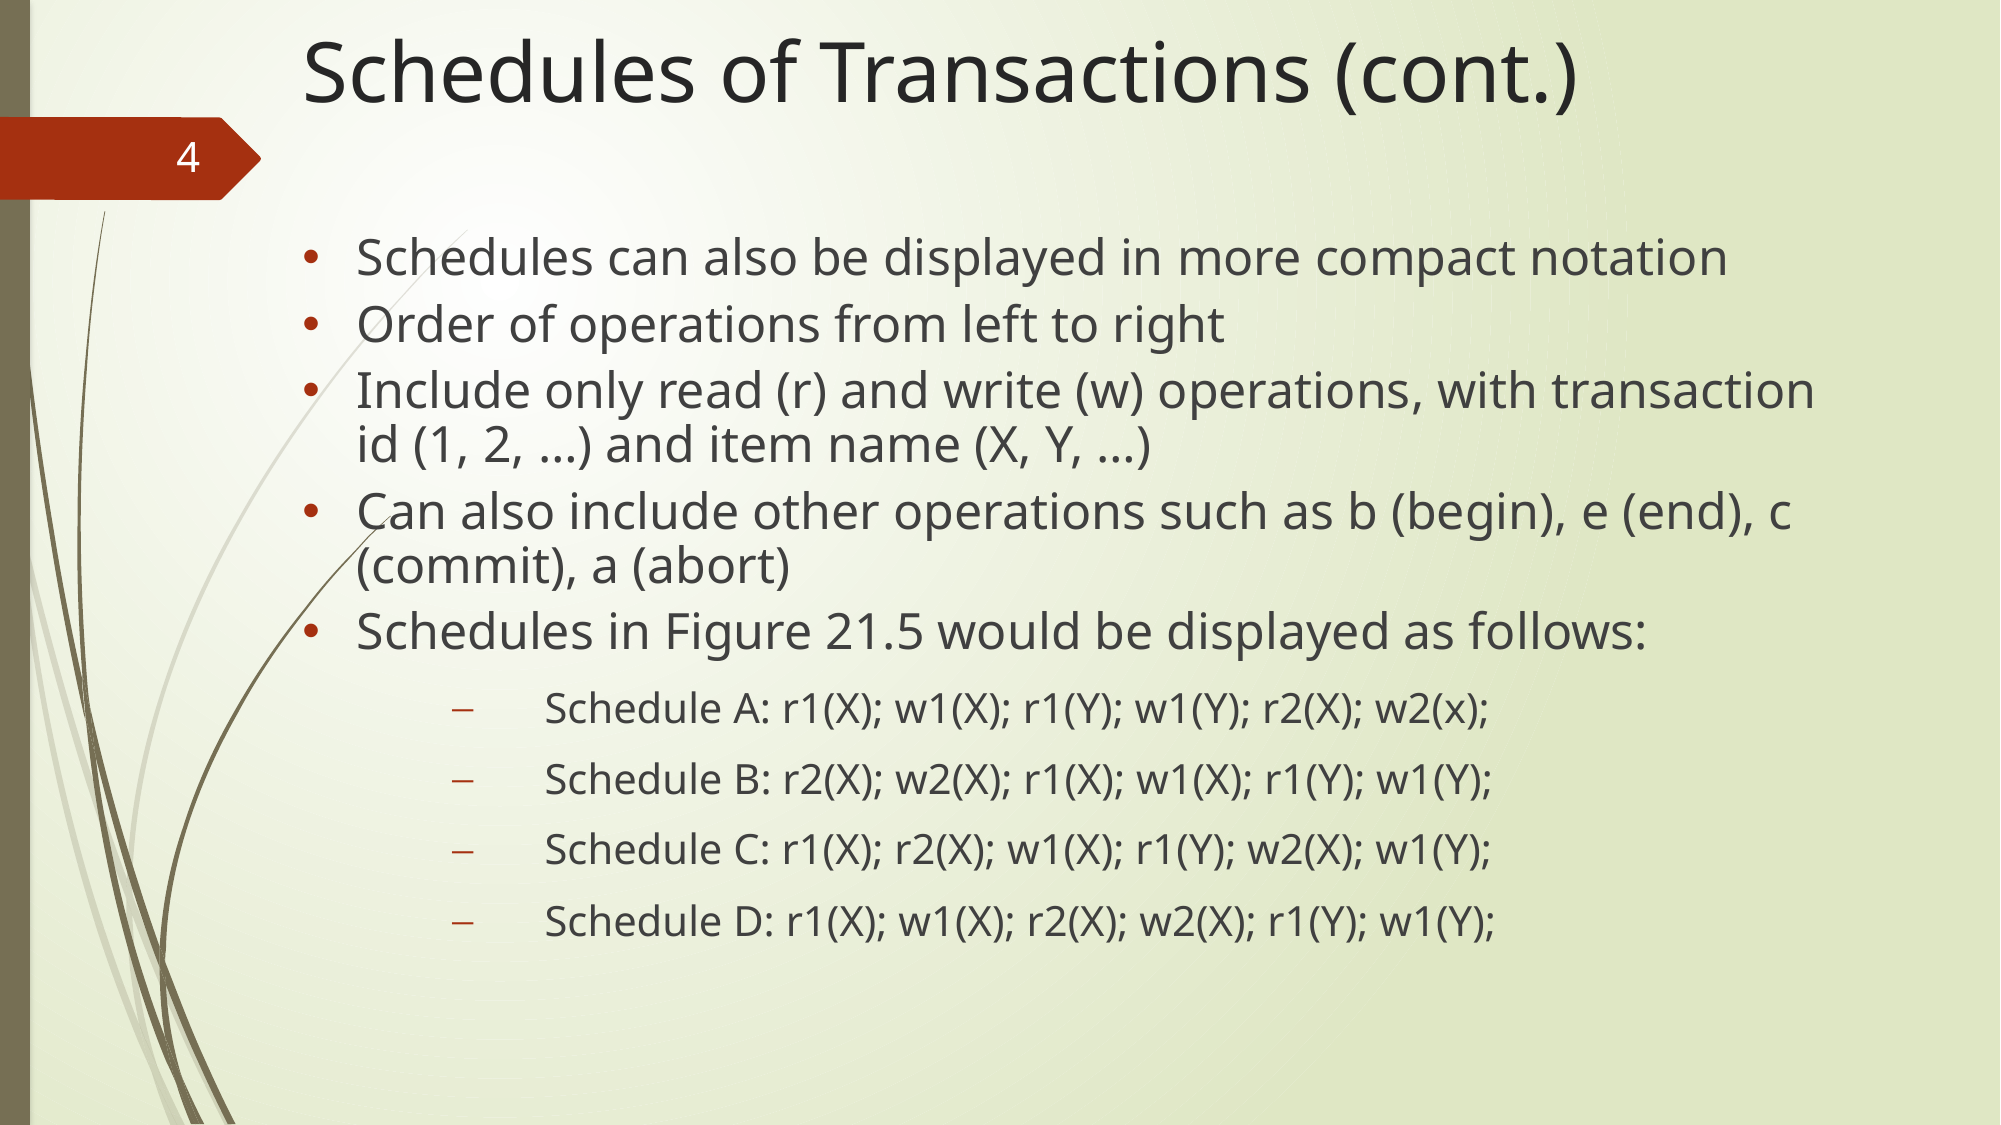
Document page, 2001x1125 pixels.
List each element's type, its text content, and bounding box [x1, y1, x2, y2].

title Schedules of Transactions (cont.) [287, 11, 1625, 188]
list Schedules can also be displayed in more compact notation Order of operations from left to right Include only read (r) and write (w) operations, with transaction id (1, 2, …) and item name (X, Y, …) Can also include other operations such as b (begin), e (end), c (commit), a (abort) Schedules in Figure 21.5 would be displayed as follows: Schedule A: r1(X); w1(X); r1(Y); w1(Y); r2(X); w2(x); Schedule B: r2(X); w2(X); r1(X); w1(X); r1(Y); w1(Y); Schedule C: r1(X); r2(X); w1(X); r1(Y); w2(X); w1(Y); Schedule D: r1(X); w1(X); r2(X); w2(X); r1(Y); w1(Y); [287, 224, 1877, 1034]
slide_number 4 [87, 129, 216, 189]
